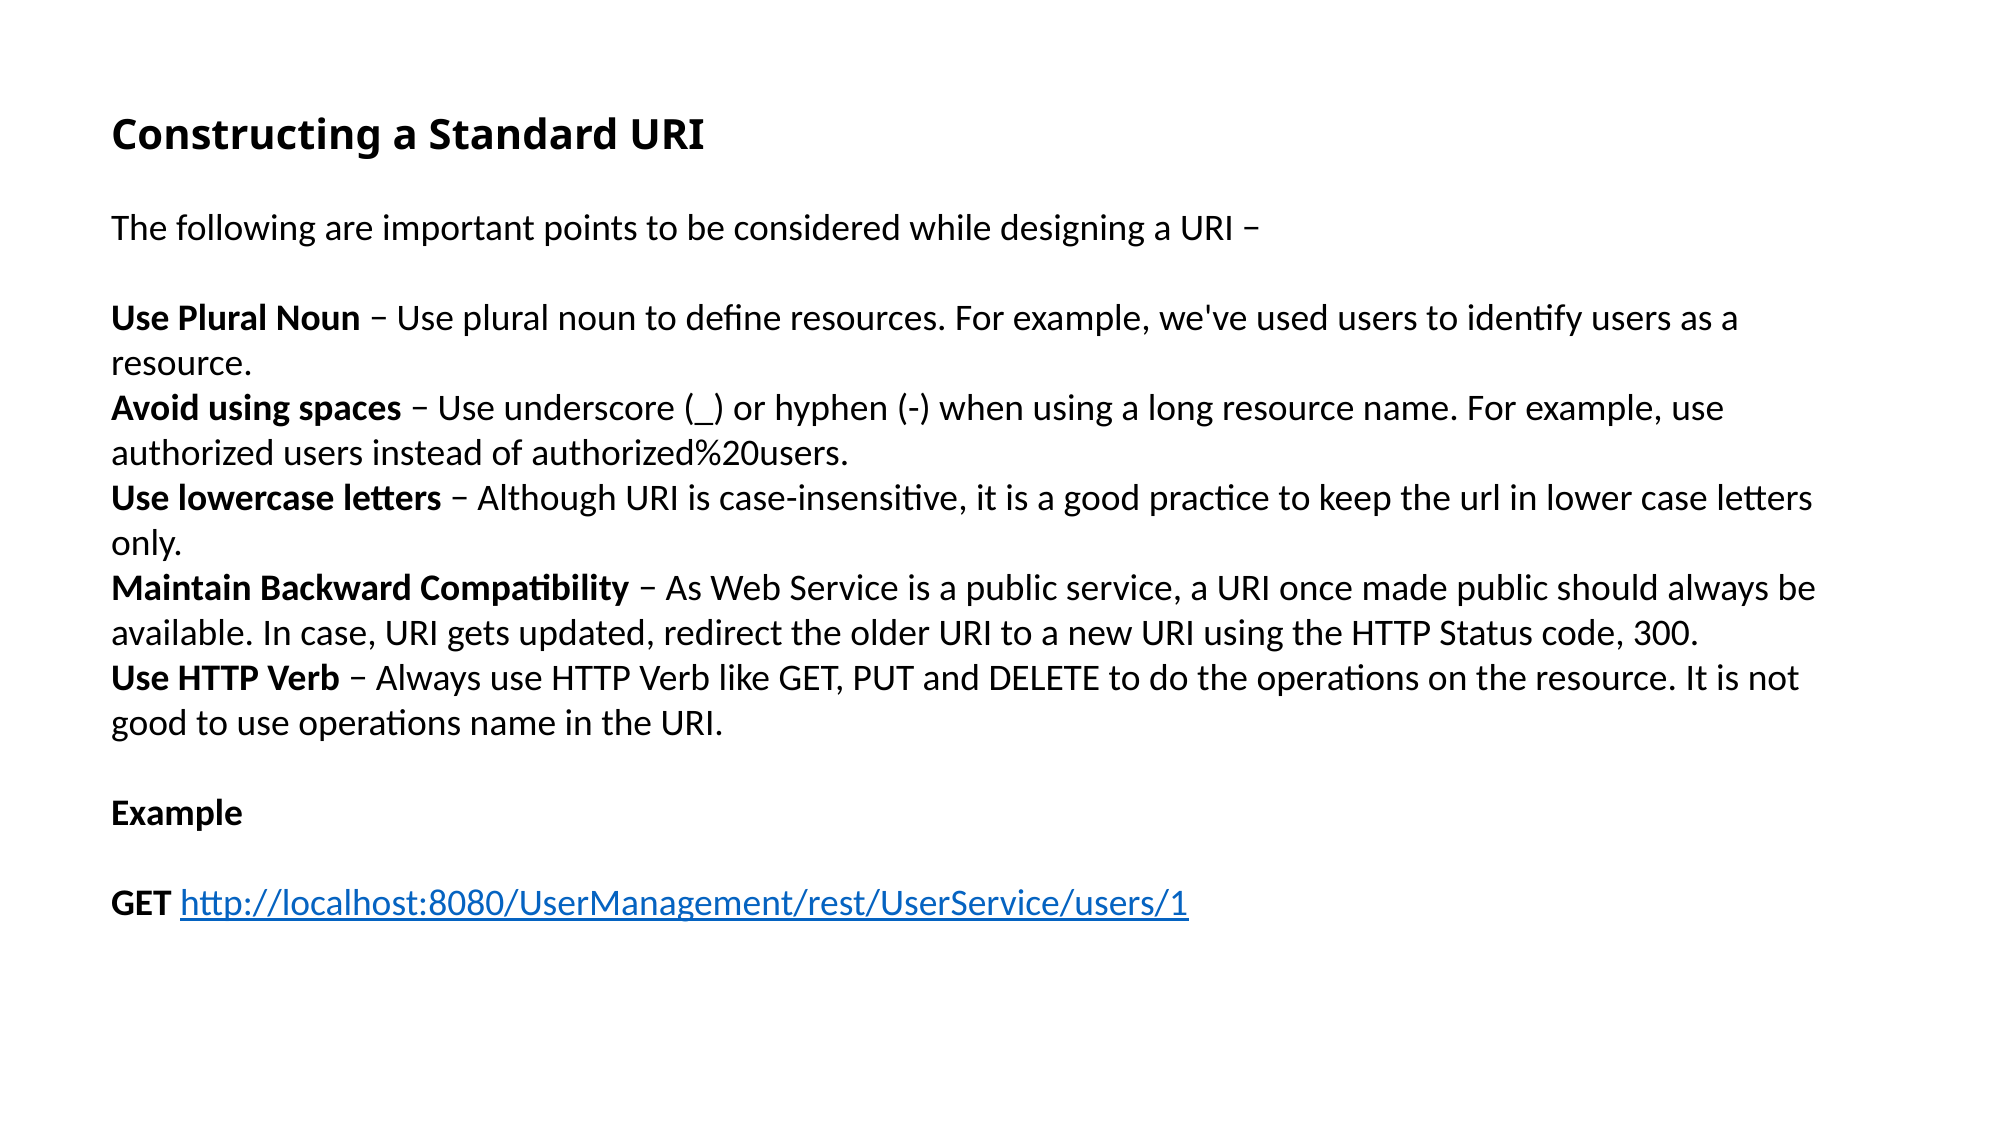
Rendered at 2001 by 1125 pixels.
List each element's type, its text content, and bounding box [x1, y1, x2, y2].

text_box Constructing a Standard URI The following are important points to be considered while designing a URI − Use Plural Noun − Use plural noun to define resources. For example, we've used users to identify users as a resource. Avoid using spaces − Use underscore (_) or hyphen (-) when using a long resource name. For example, use authorized users instead of authorized%20users. Use lowercase letters − Although URI is case-insensitive, it is a good practice to keep the url in lower case letters only. Maintain Backward Compatibility − As Web Service is a public service, a URI once made public should always be available. In case, URI gets updated, redirect the older URI to a new URI using the HTTP Status code, 300. Use HTTP Verb − Always use HTTP Verb like GET, PUT and DELETE to do the operations on the resource. It is not good to use operations name in the URI. Example GET http://localhost:8080/UserManagement/rest/UserService/users/1 [96, 100, 1836, 976]
